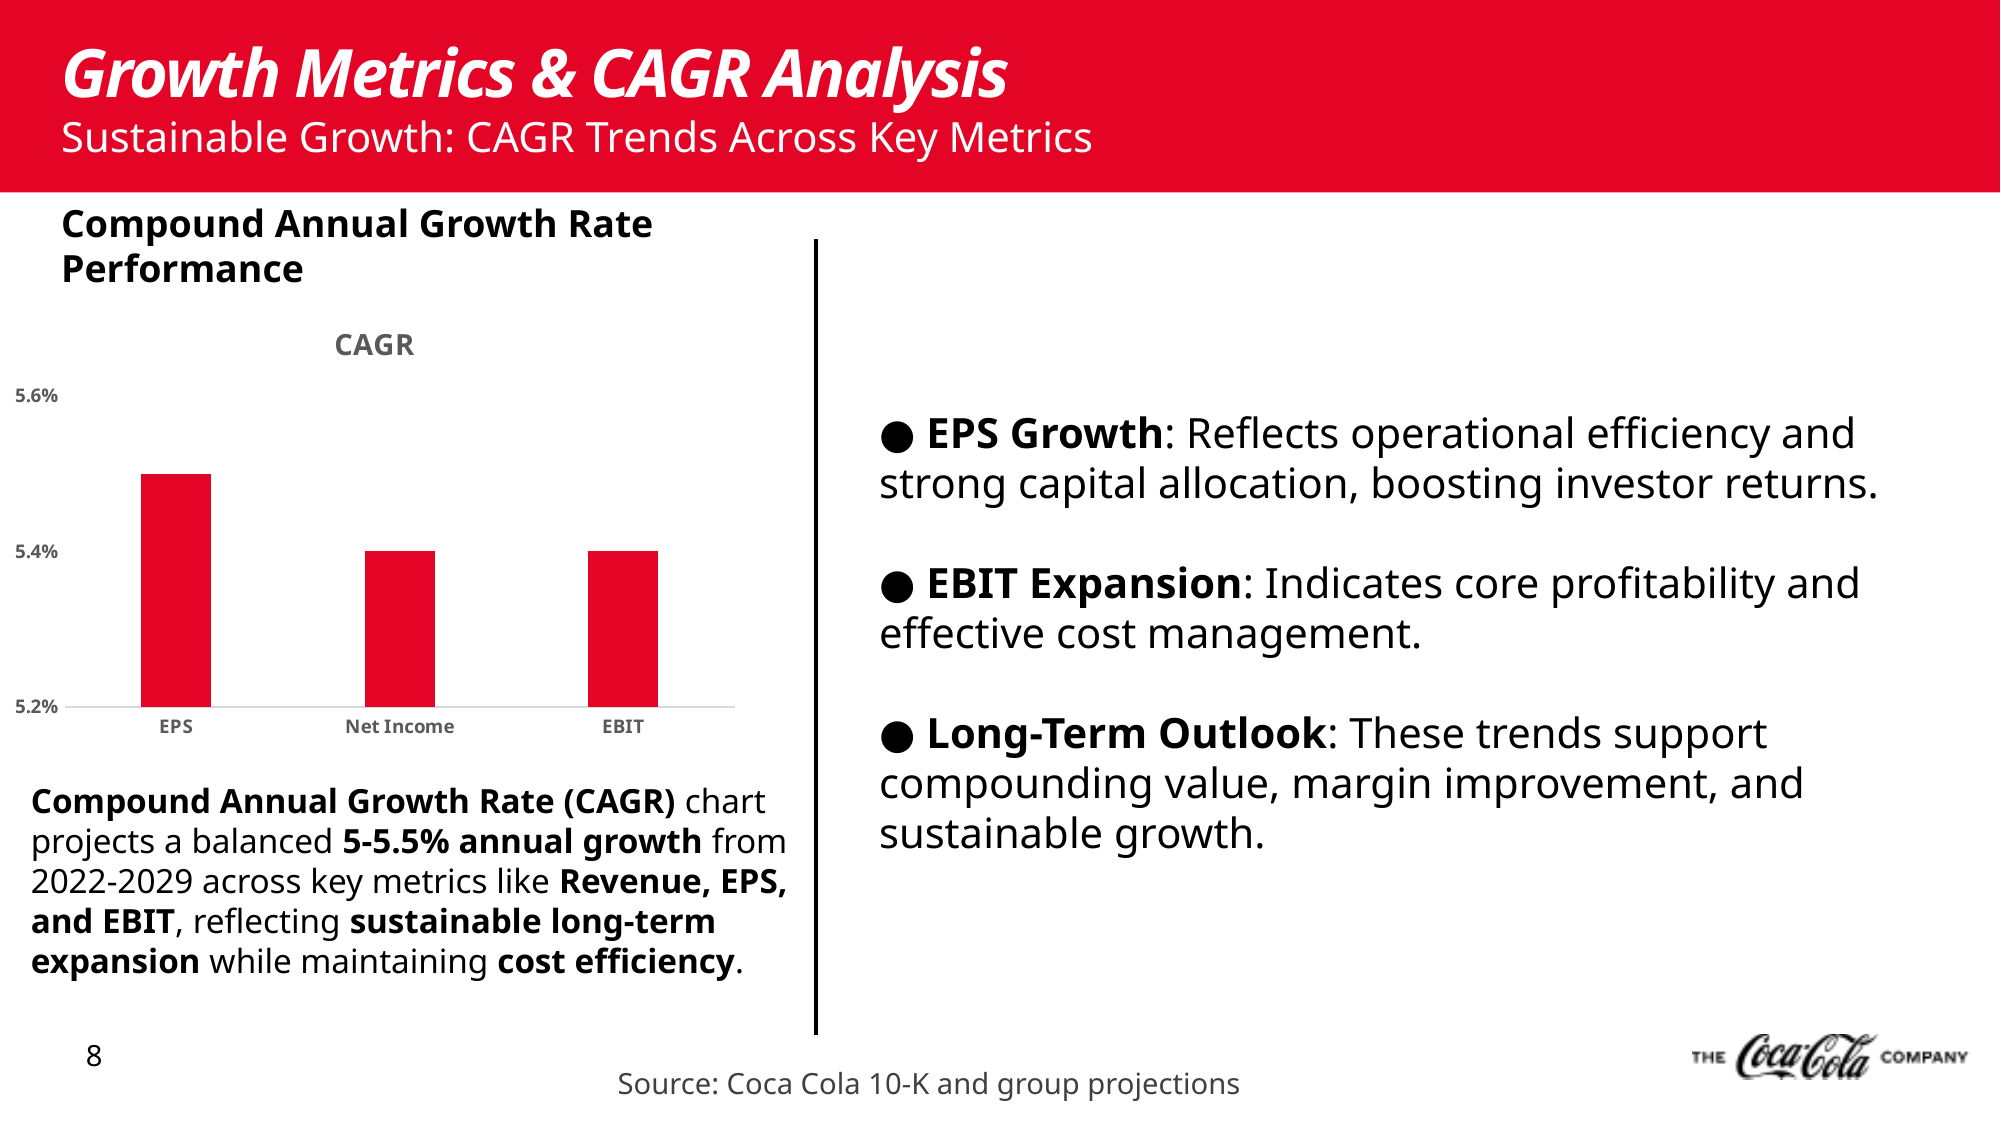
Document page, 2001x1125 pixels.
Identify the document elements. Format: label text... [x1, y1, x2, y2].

slide_number 8 [70, 1027, 521, 1088]
text_box Compound Annual Growth Rate Performance [46, 192, 779, 298]
text_box Compound Annual Growth Rate (CAGR) chart projects a balanced 5-5.5% annual growth from 2022-2029 across key metrics like Revenue, EPS, and EBIT, reflecting sustainable long-term expansion while maintaining cost efficiency. [16, 773, 814, 988]
chart [0, 297, 751, 749]
text_box Source: Coca Cola 10-K and group projections [236, 1058, 1622, 1108]
text_box ● EPS Growth: Reflects operational efficiency and strong capital allocation, boosting investor returns. ● EBIT Expansion: Indicates core profitability and effective cost management. ● Long-Term Outlook: These trends support compounding value, margin improvement, and sustainable growth. [864, 399, 1970, 909]
text_box Growth Metrics & CAGR Analysis Sustainable Growth: CAGR Trends Across Key Metrics [46, 23, 1539, 168]
picture [1692, 1034, 1971, 1080]
text_box [0, 0, 2000, 194]
